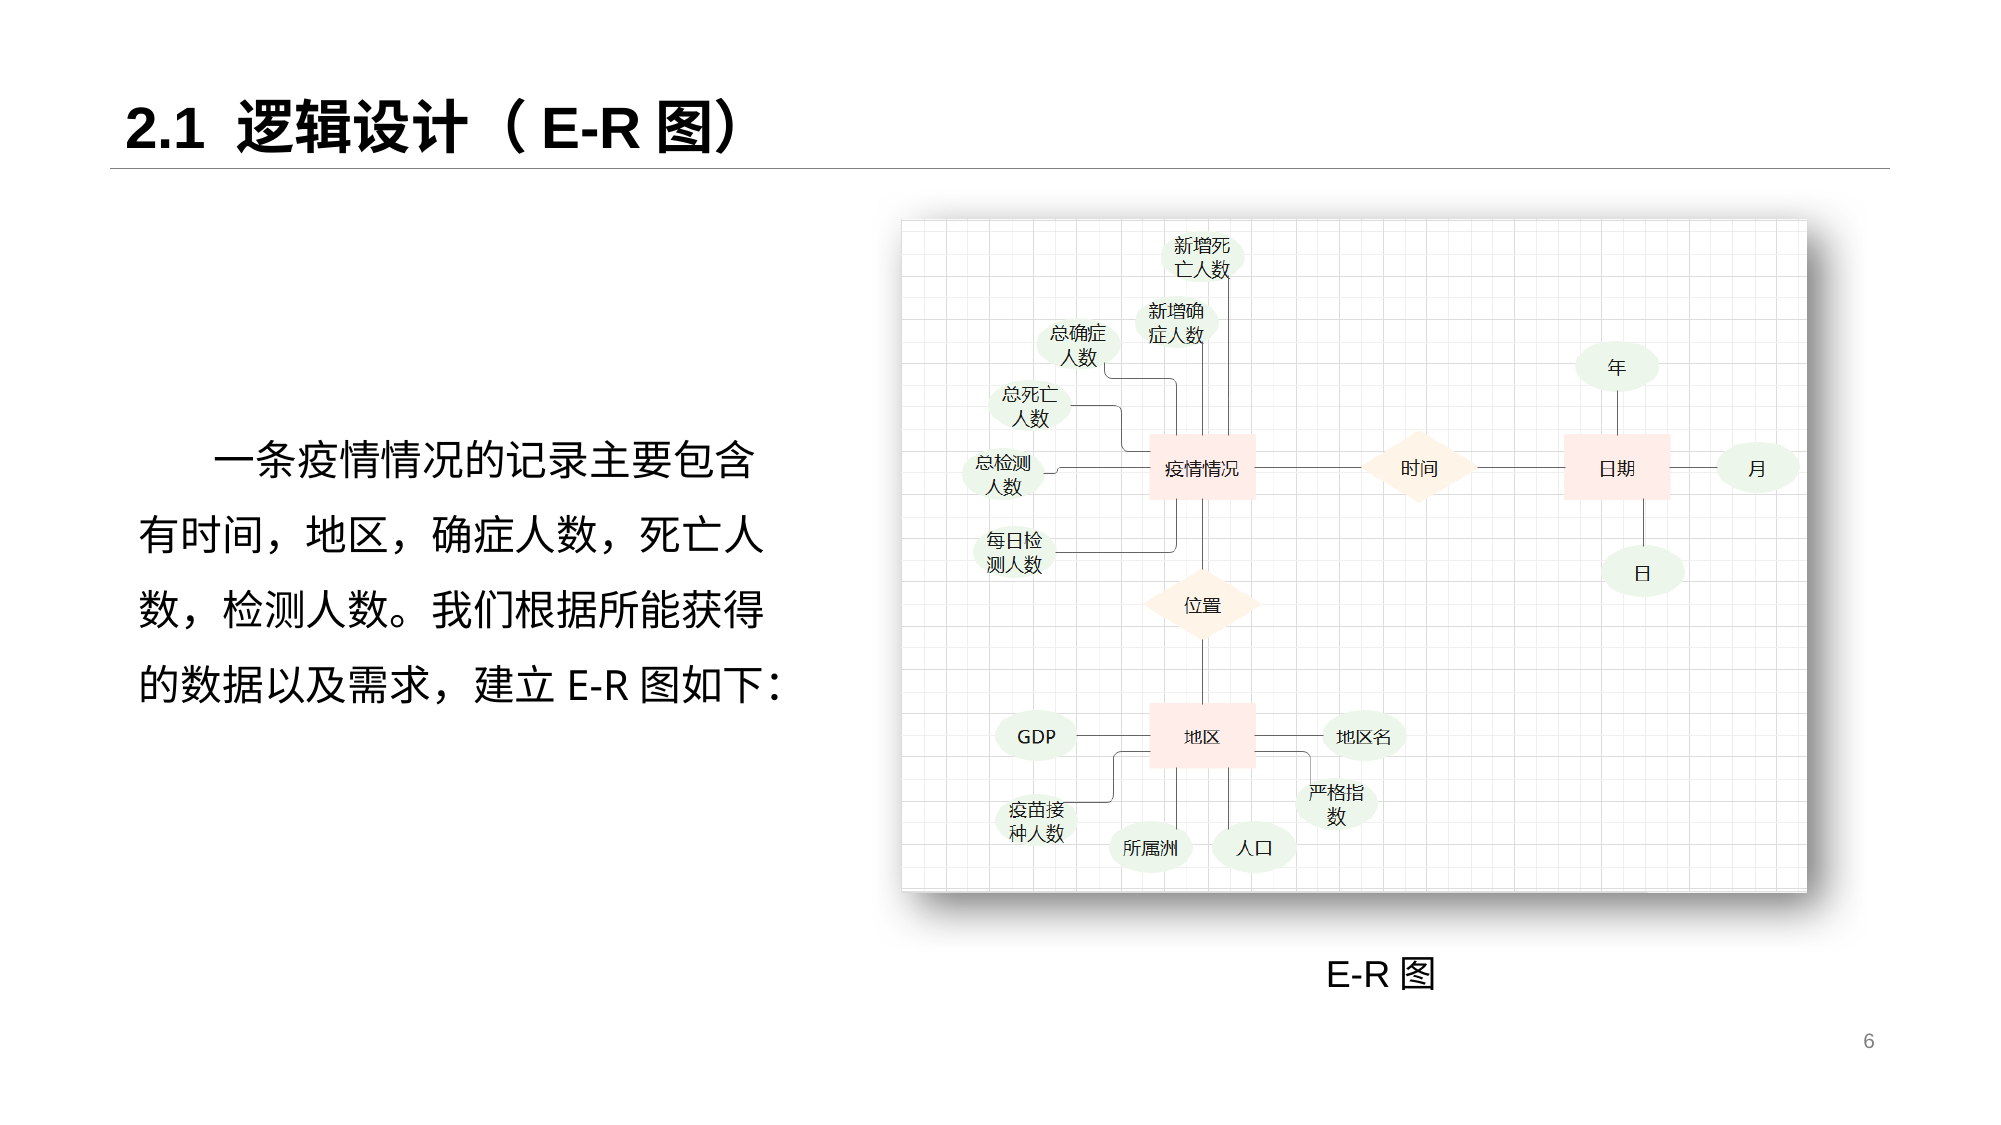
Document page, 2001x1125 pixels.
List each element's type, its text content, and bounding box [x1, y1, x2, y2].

picture [901, 219, 1807, 893]
text_box E-R图 [1255, 942, 1507, 1003]
text_box 一条疫情情况的记录主要包含有时间，地区，确症人数，死亡人数，检测人数。我们根据所能获得的数据以及需求，建立E-R图如下： [124, 401, 803, 716]
title 2.1 逻辑设计（E-R图） [109, 0, 1890, 169]
slide_number 6 [1412, 1023, 1890, 1058]
